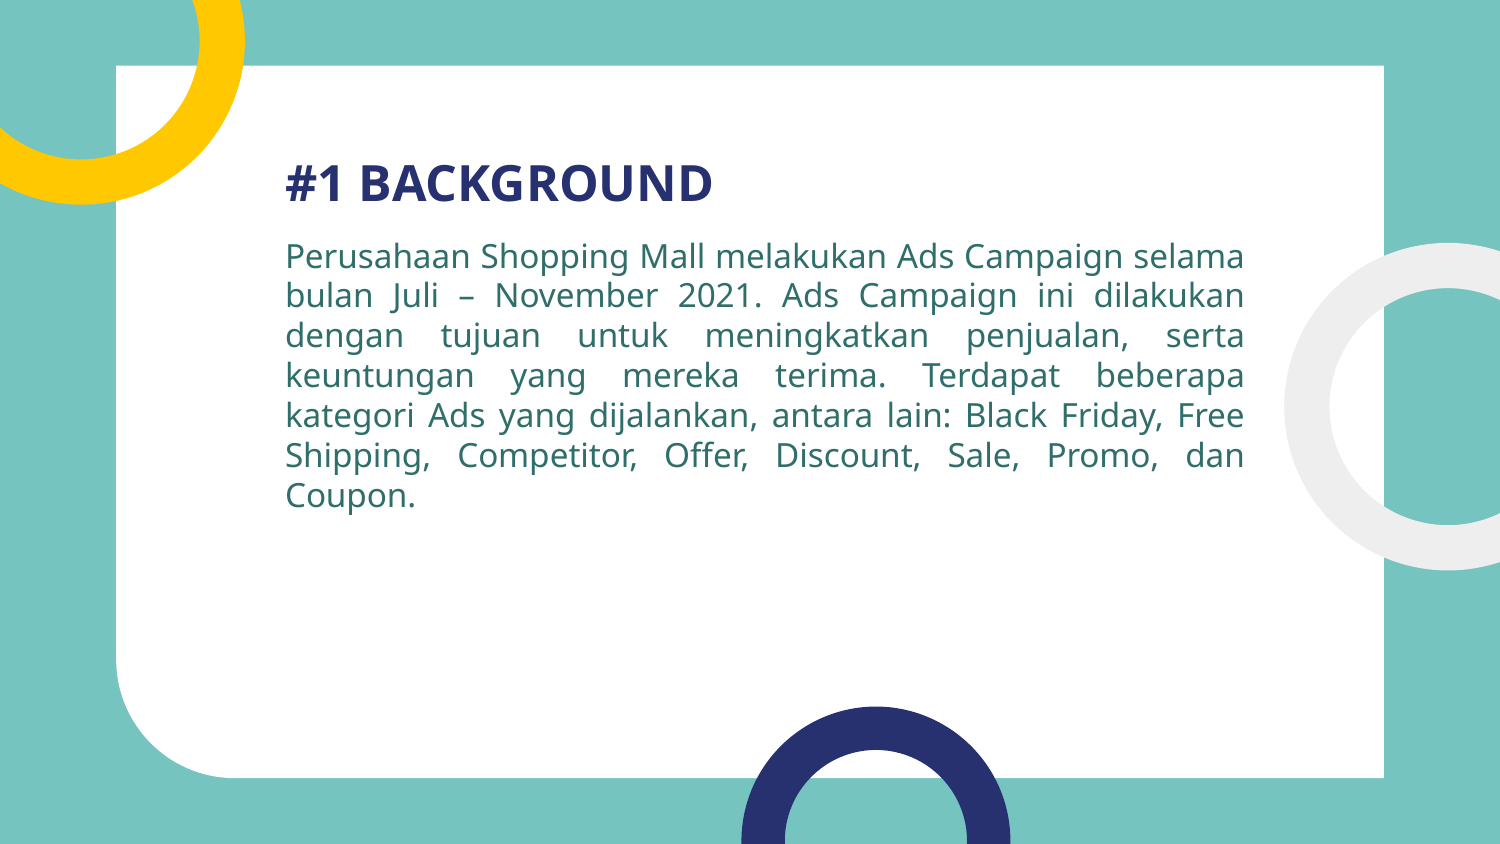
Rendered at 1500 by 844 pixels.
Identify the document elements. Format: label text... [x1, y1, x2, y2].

text_box [1284, 242, 1500, 571]
subtitle Perusahaan Shopping Mall melakukan Ads Campaign selama bulan Juli – November 2021. Ads Campaign ini dilakukan dengan tujuan untuk meningkatkan penjualan, serta keuntungan yang mereka terima. Terdapat beberapa kategori Ads yang dijalankan, antara lain: Black Friday, Free Shipping, Competitor, Offer, Discount, Sale, Promo, dan Coupon. [270, 219, 1262, 697]
text_box [741, 706, 1011, 844]
title #1 BACKGROUND [270, 136, 1308, 243]
